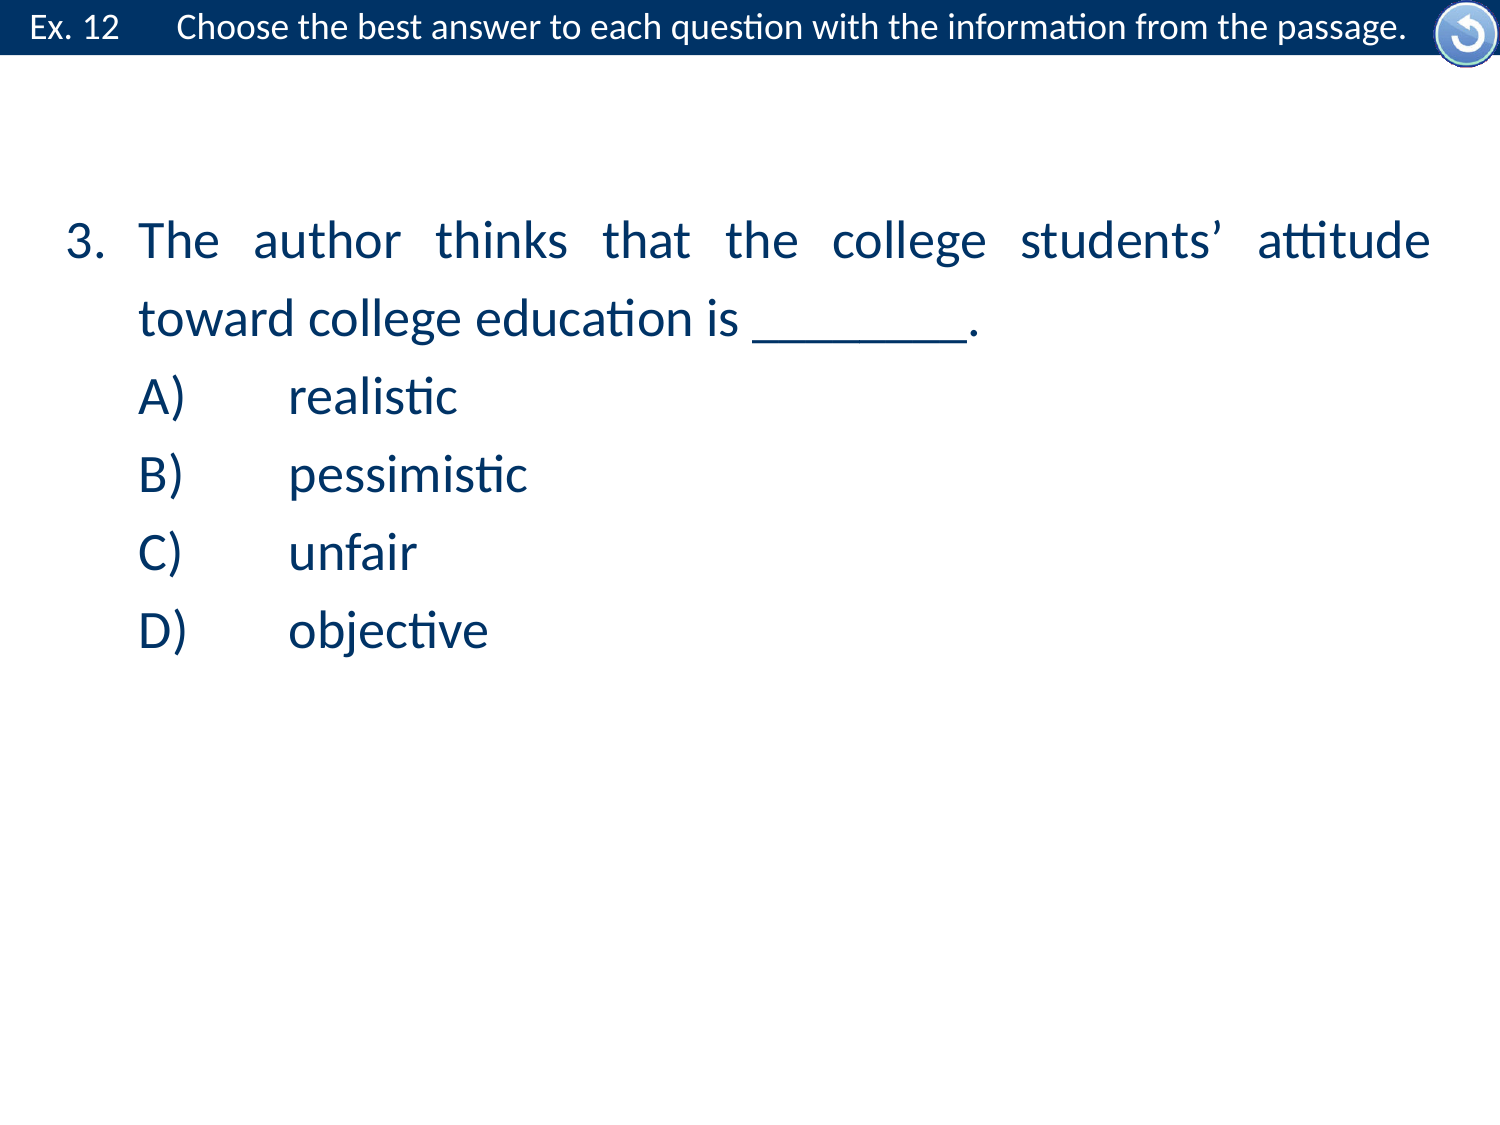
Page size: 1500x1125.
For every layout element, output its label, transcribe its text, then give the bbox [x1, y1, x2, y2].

text_box 3. The author thinks that the college students’ attitude toward college education is ________. A) realistic B) pessimistic C) unfair D) objective [50, 184, 1449, 667]
text_box Ex. 12 Choose the best answer to each question with the information from the passage. [0, 0, 1430, 56]
picture [1432, 0, 1500, 68]
